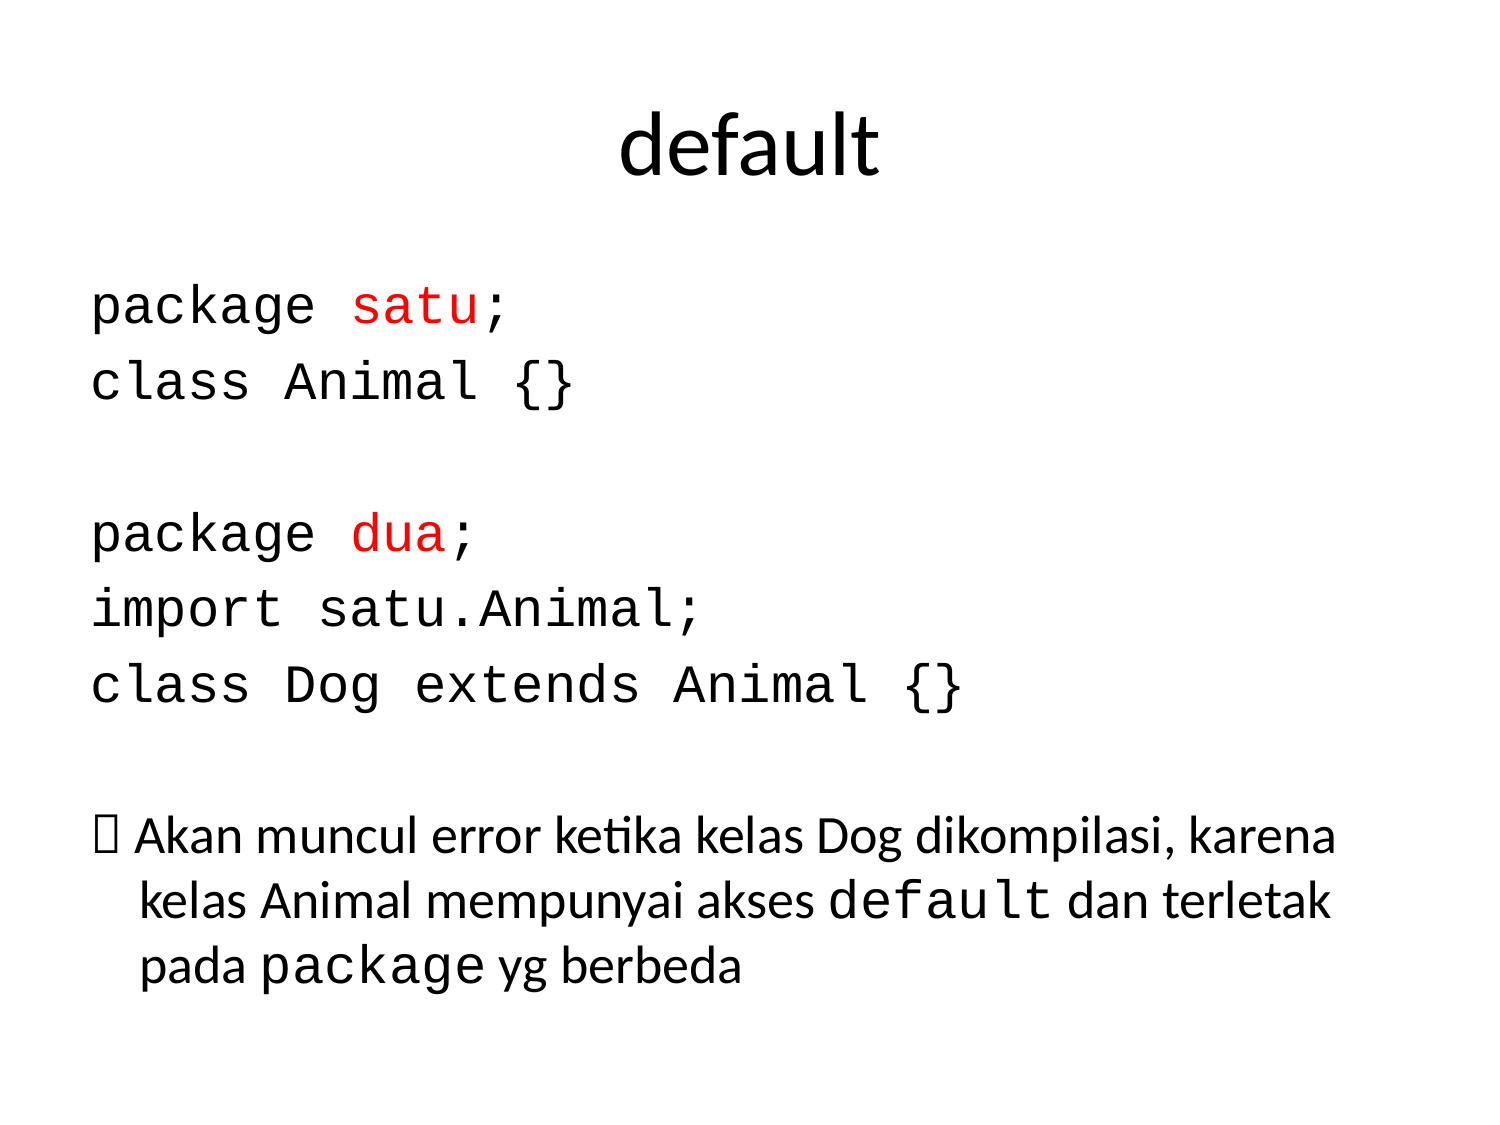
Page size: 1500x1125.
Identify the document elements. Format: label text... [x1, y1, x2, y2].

list package satu; class Animal {} package dua; import satu.Animal; class Dog extends Animal {}  Akan muncul error ketika kelas Dog dikompilasi, karena kelas Animal mempunyai akses default dan terletak pada package yg berbeda [75, 262, 1425, 1005]
title default [75, 45, 1425, 233]
